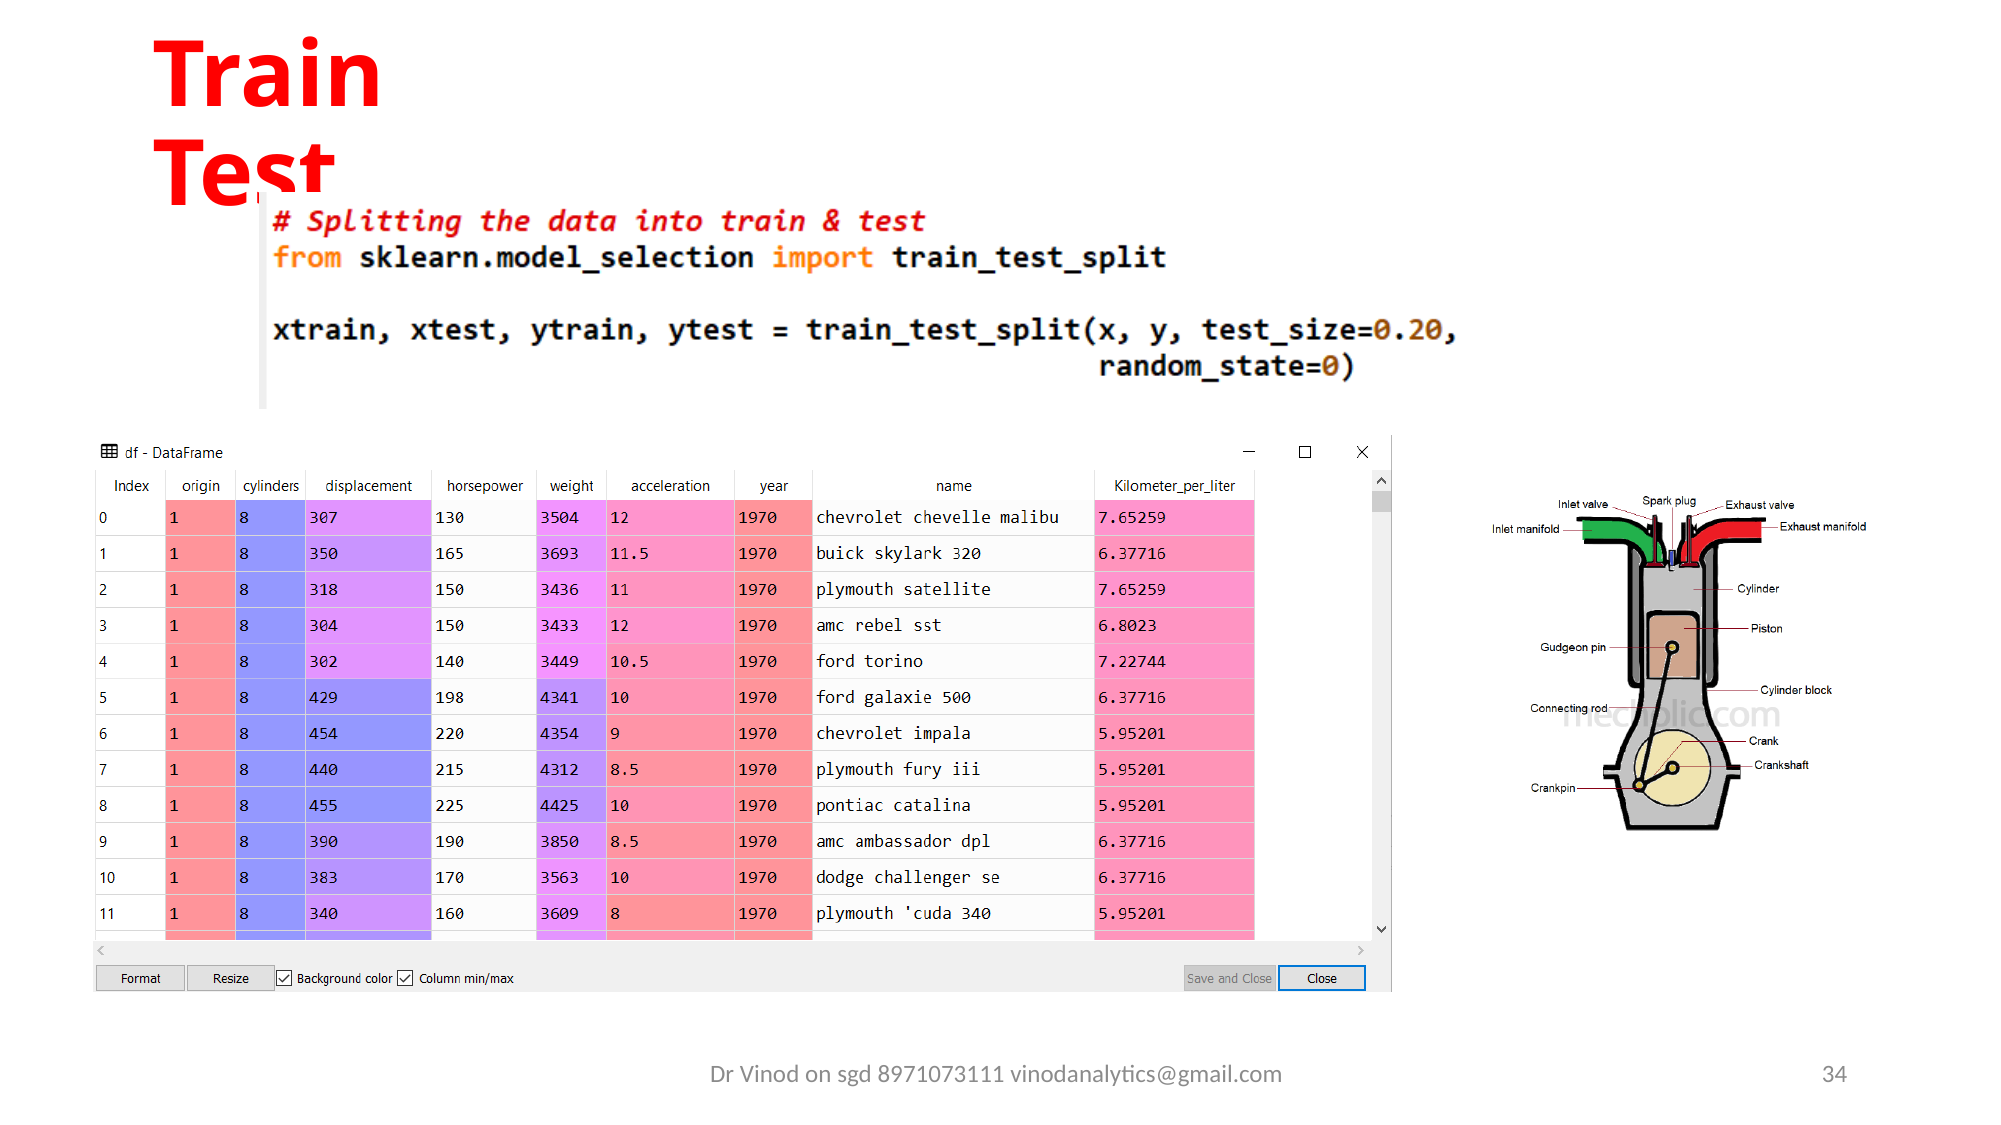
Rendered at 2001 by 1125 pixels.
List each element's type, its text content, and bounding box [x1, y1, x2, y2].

picture [1487, 491, 1874, 835]
title Train Test [137, 59, 582, 193]
picture [259, 192, 1474, 409]
picture [93, 435, 1392, 992]
slide_number 34 [1412, 1042, 1863, 1103]
footer Dr Vinod on sgd 8971073111 vinodanalytics@gmail.com [662, 1042, 1338, 1103]
